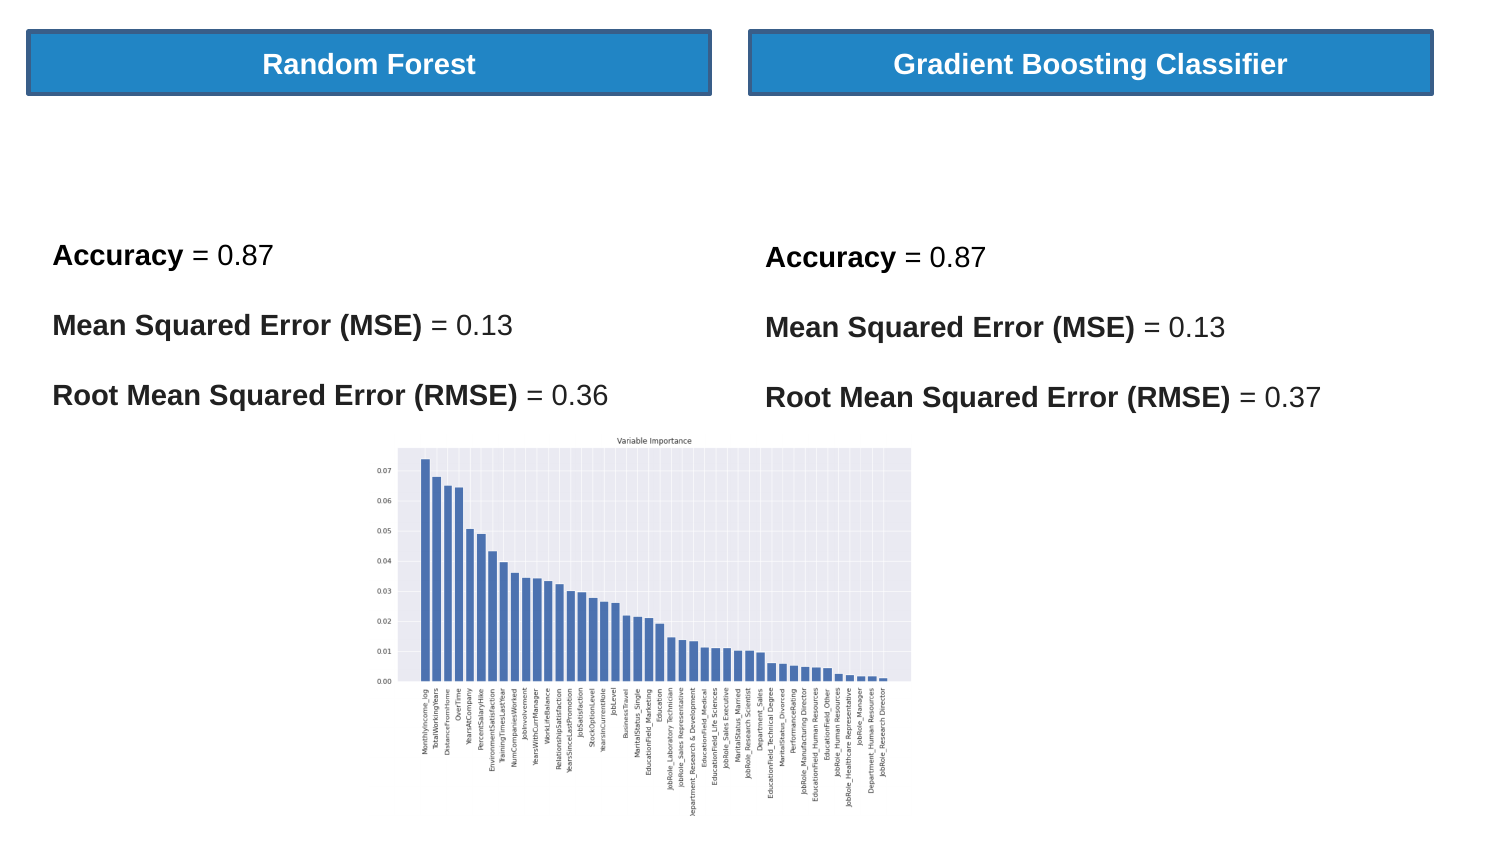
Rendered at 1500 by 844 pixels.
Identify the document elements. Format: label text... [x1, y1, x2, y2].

text_box Accuracy = 0.87 Mean Squared Error (MSE) = 0.13 Root Mean Squared Error (RMSE) = 0.37 [750, 222, 1386, 428]
text_box Gradient Boosting Classifier [750, 31, 1432, 94]
text_box Random Forest [28, 31, 711, 94]
text_box Accuracy = 0.87 Mean Squared Error (MSE) = 0.13 Root Mean Squared Error (RMSE) = 0.36 [37, 124, 702, 559]
picture [368, 434, 912, 816]
